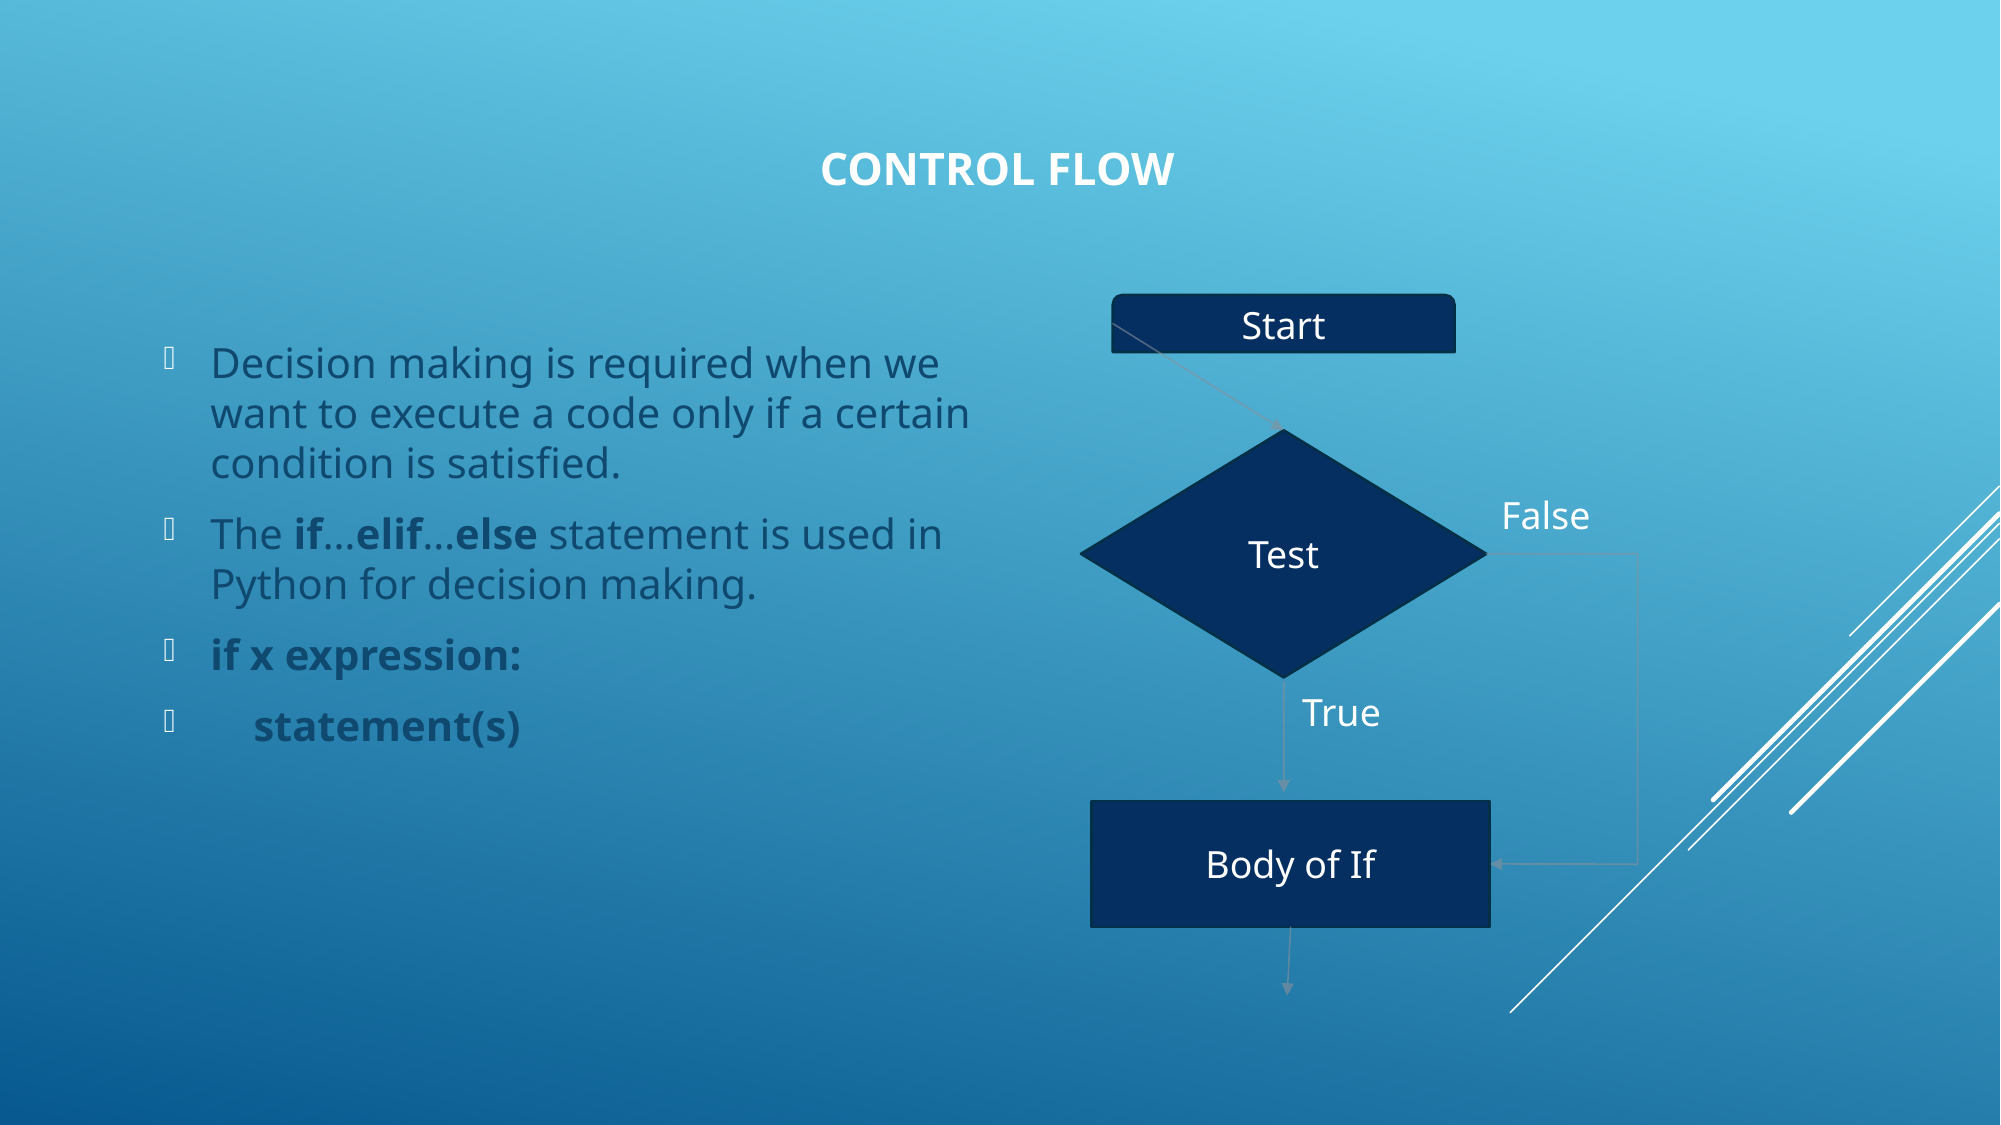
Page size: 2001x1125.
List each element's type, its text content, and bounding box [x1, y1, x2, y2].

title Control Flow [804, 117, 1237, 217]
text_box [1080, 294, 1638, 996]
list Decision making is required when we want to execute a code only if a certain condition is satisfied. The if…elif…else statement is used in Python for decision making. if x expression: statement(s) [148, 230, 1021, 928]
